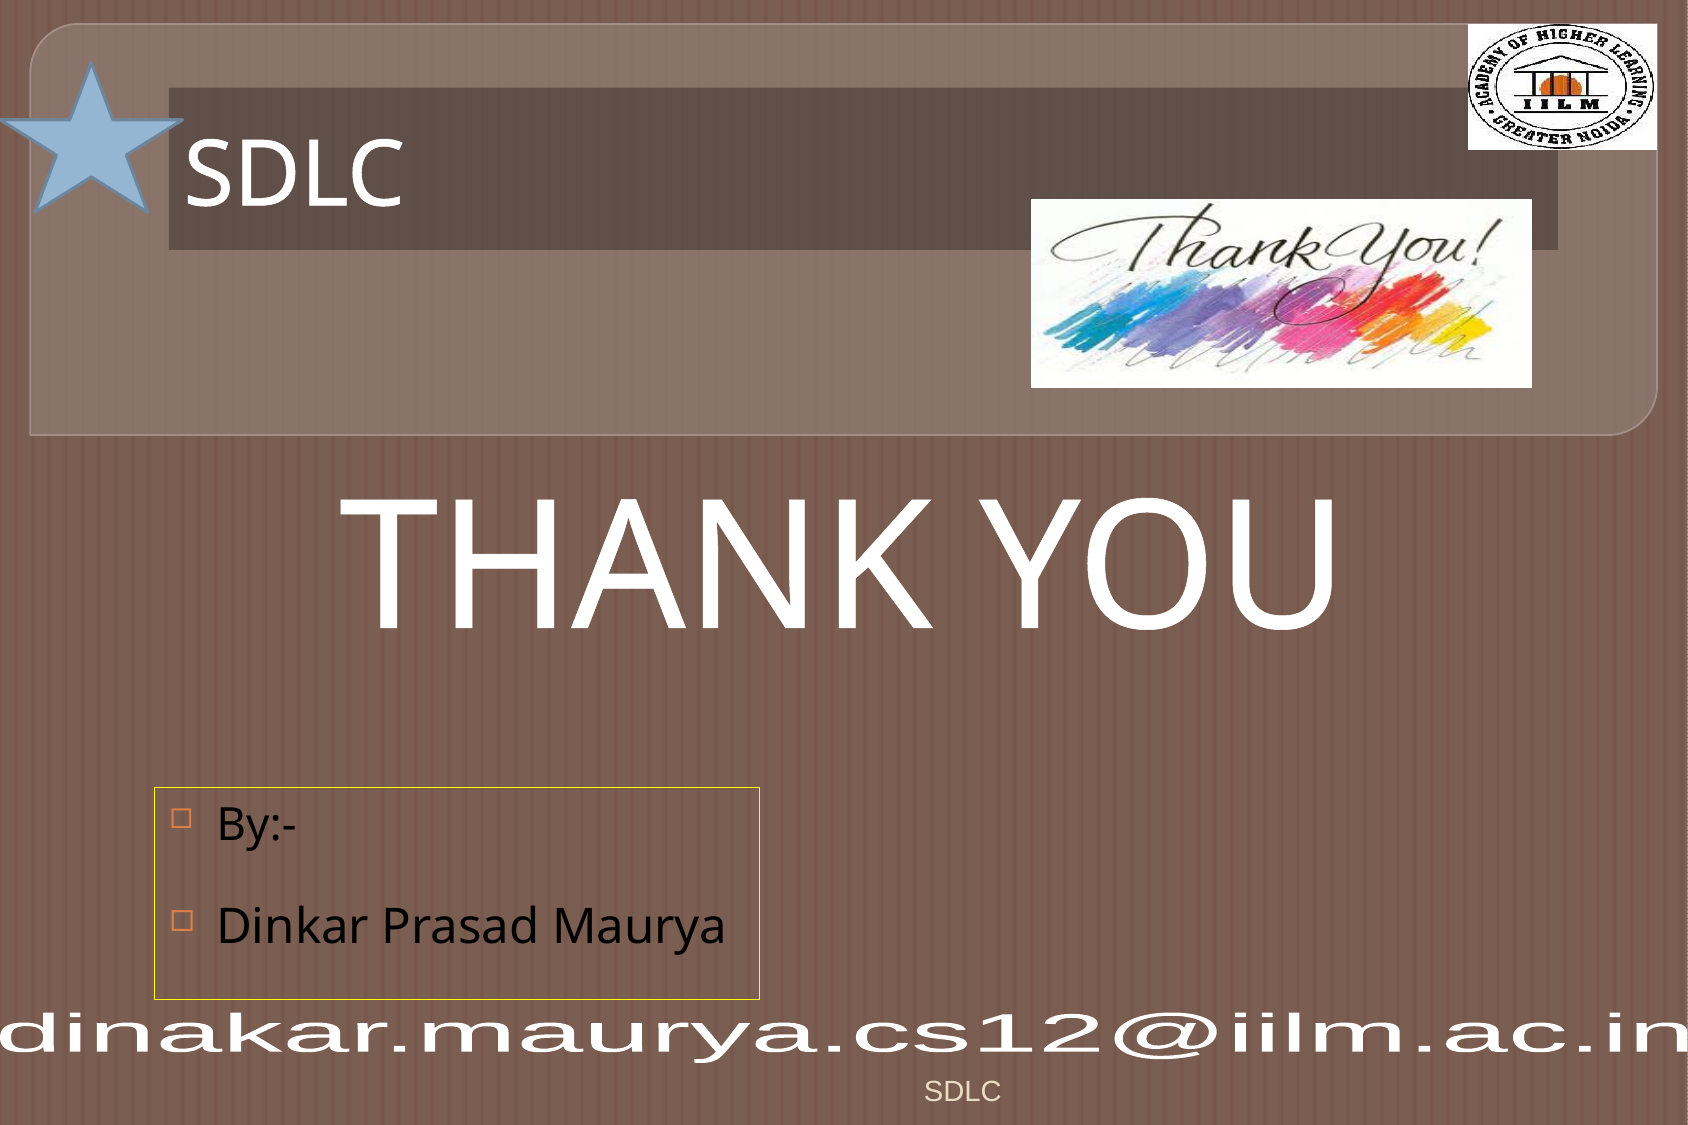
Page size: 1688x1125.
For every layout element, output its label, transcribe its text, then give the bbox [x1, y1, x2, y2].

text_box [0, 60, 185, 214]
footer SDLC [295, 1067, 1017, 1113]
subtitle By:- Dinkar Prasad Maurya [154, 787, 760, 1000]
picture [1030, 199, 1532, 388]
title SDLC [168, 87, 1558, 250]
picture [1468, 24, 1657, 151]
text_box THANK YOU [0, 425, 1688, 688]
